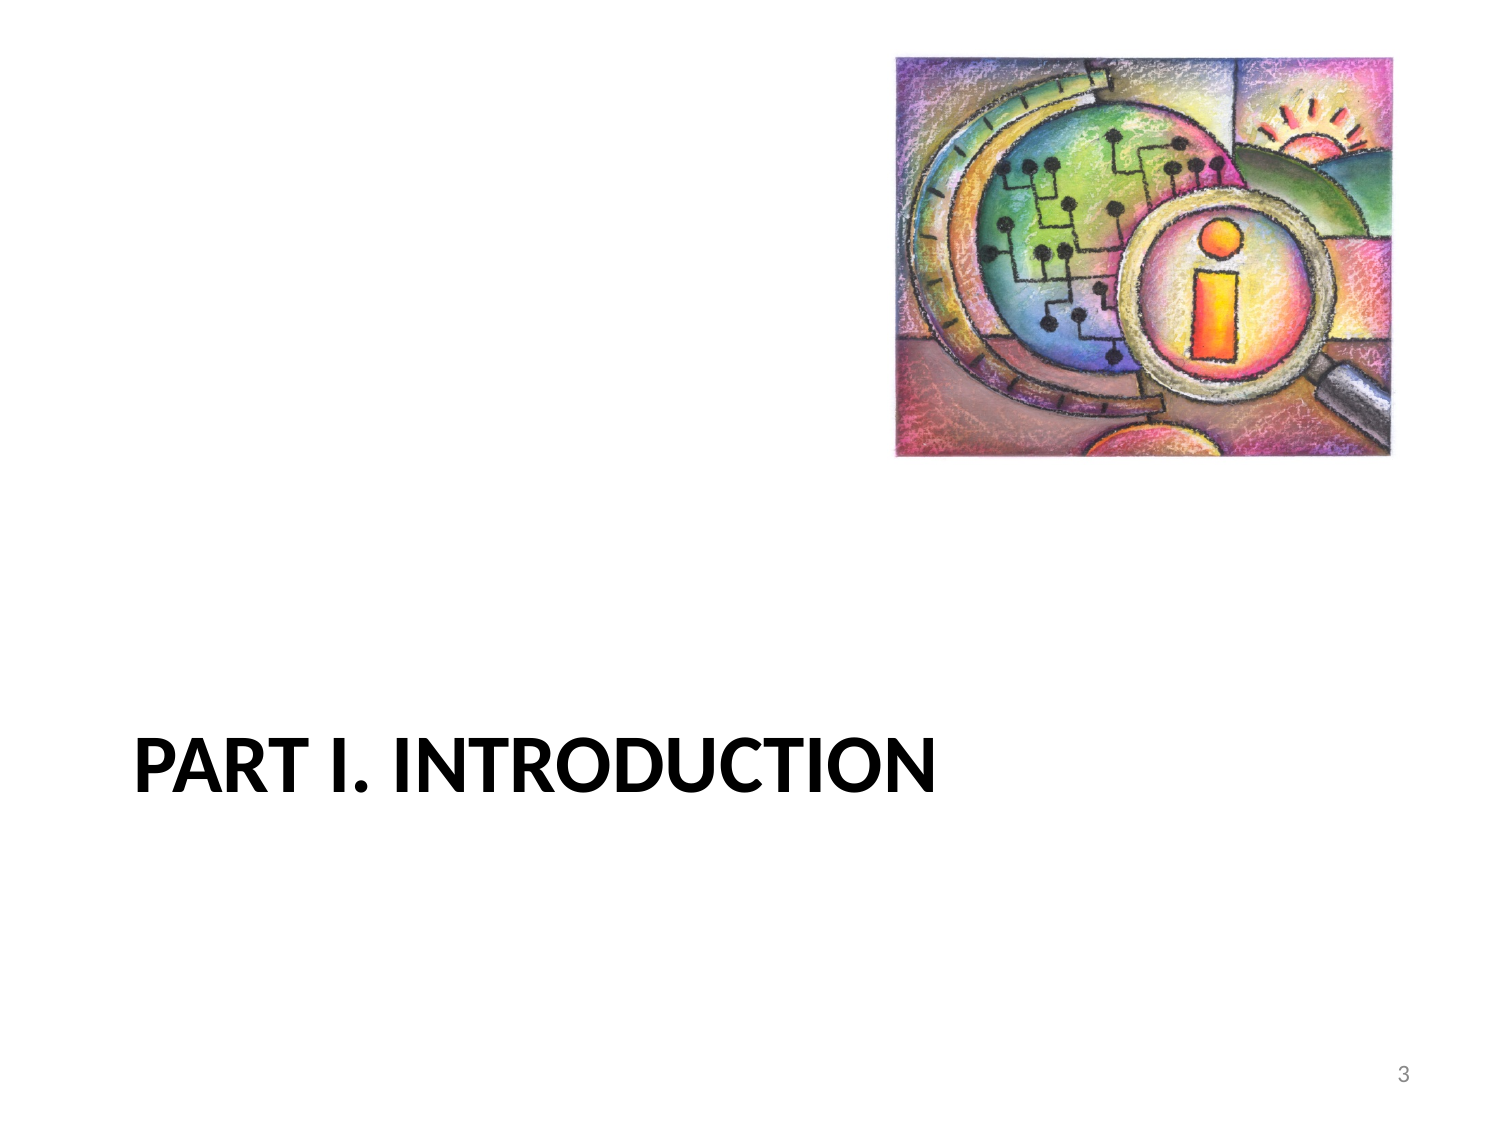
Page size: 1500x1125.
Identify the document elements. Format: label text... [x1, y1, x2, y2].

picture [887, 49, 1400, 465]
title Part I. Introduction [118, 722, 1394, 947]
slide_number 3 [1074, 1042, 1425, 1103]
